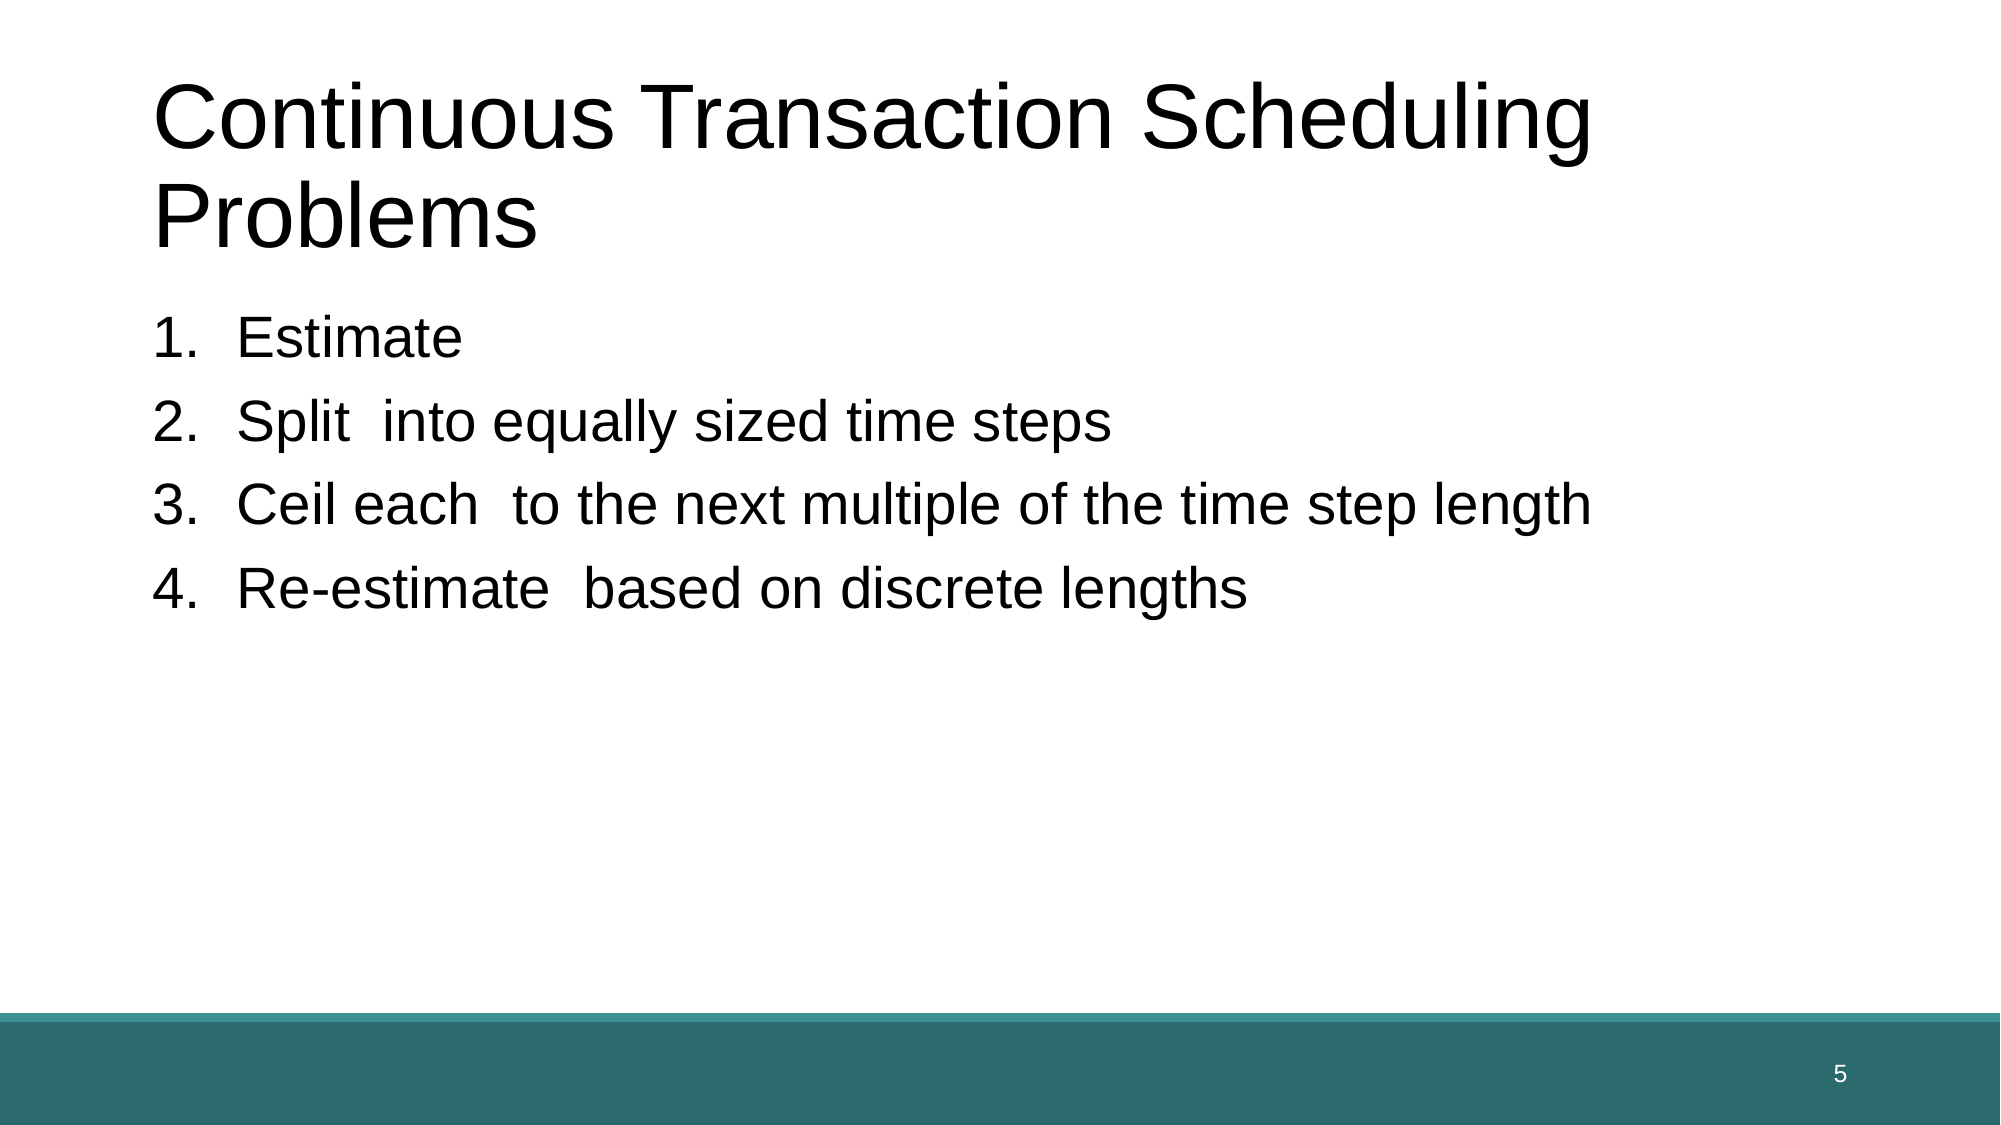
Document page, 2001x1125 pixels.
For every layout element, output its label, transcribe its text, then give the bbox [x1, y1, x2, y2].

title Continuous Transaction Scheduling Problems [137, 59, 1863, 278]
slide_number 5 [1412, 1042, 1863, 1103]
